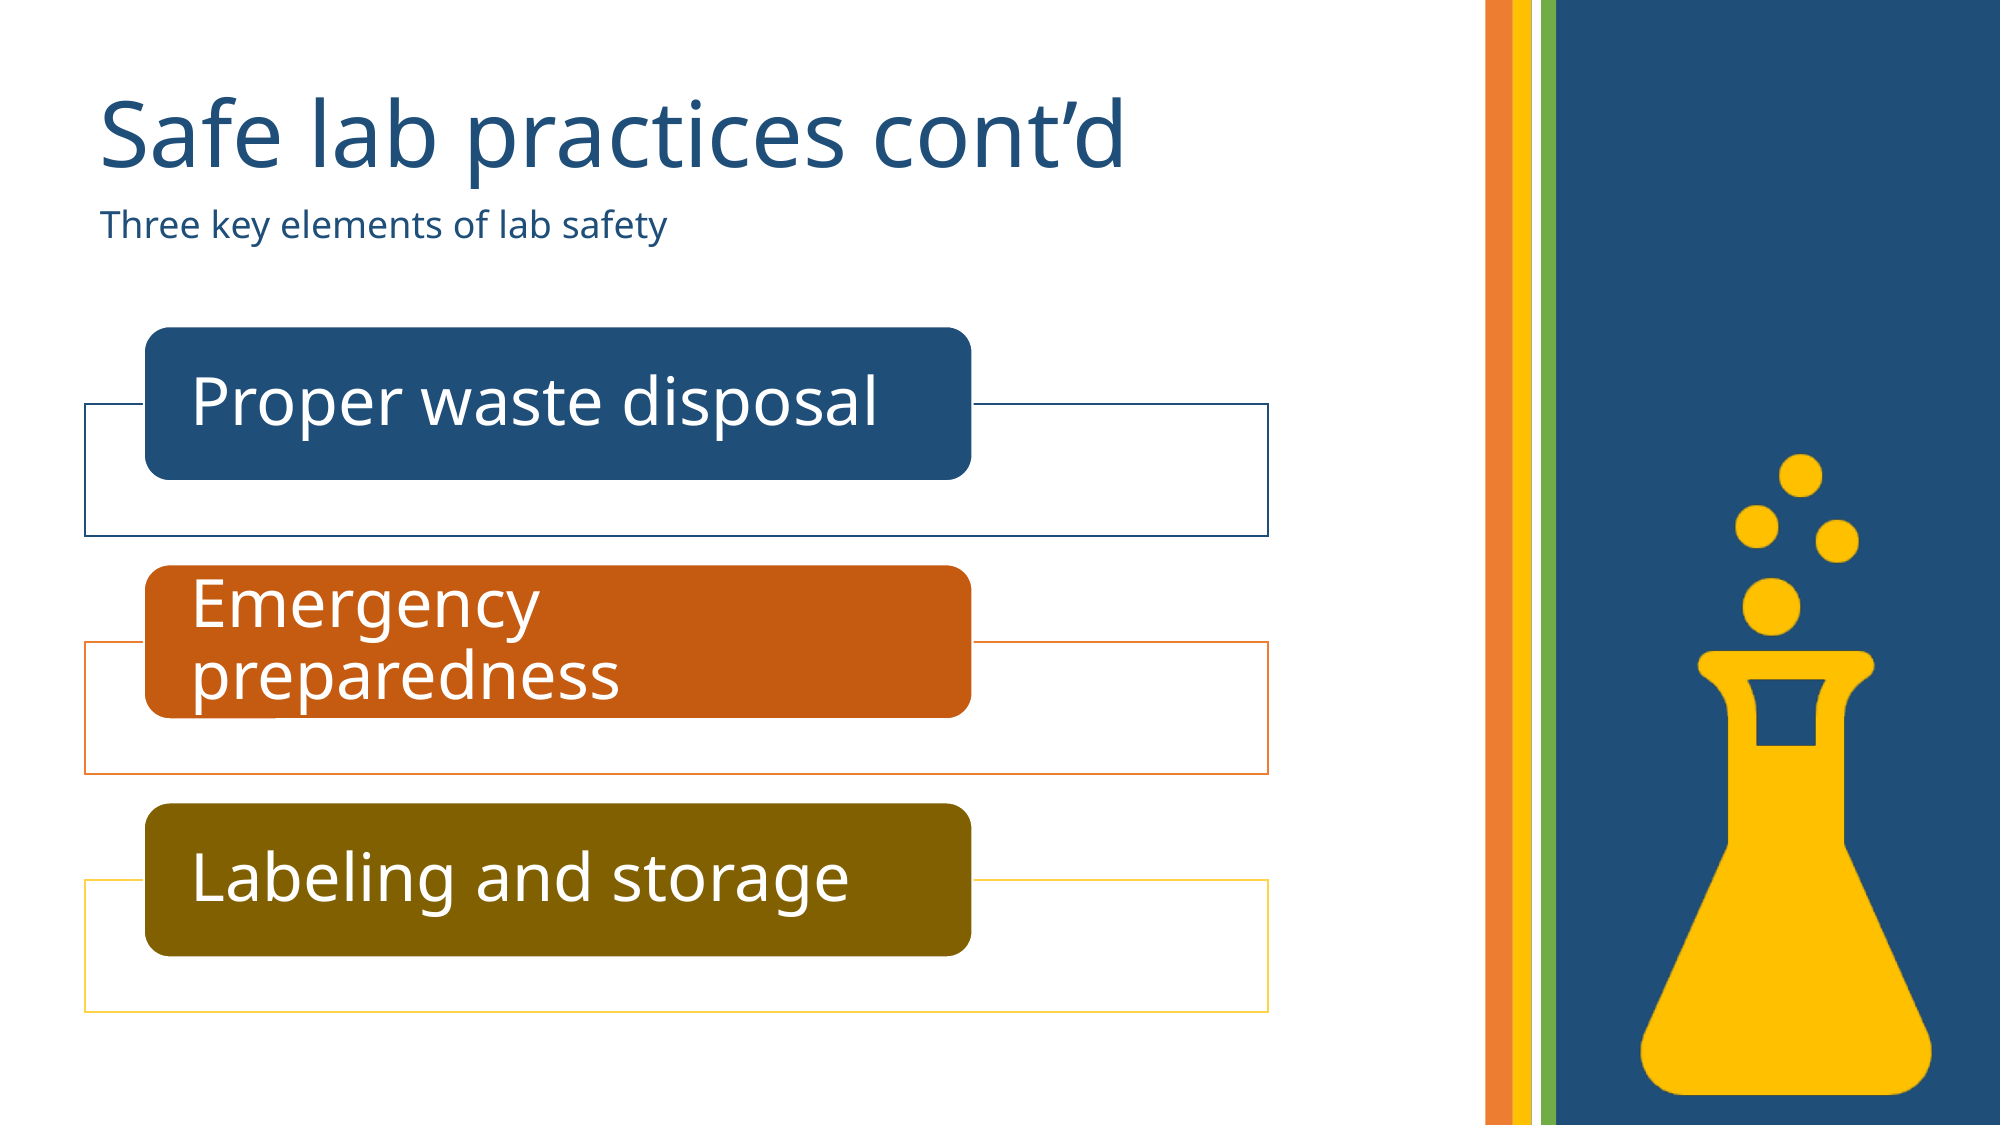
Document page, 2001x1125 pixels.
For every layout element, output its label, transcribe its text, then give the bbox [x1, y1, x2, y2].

list Three key elements of lab safety [84, 198, 1427, 262]
title Safe lab practices cont’d [84, 18, 1427, 195]
picture [1556, 425, 2000, 1125]
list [84, 263, 1269, 1075]
